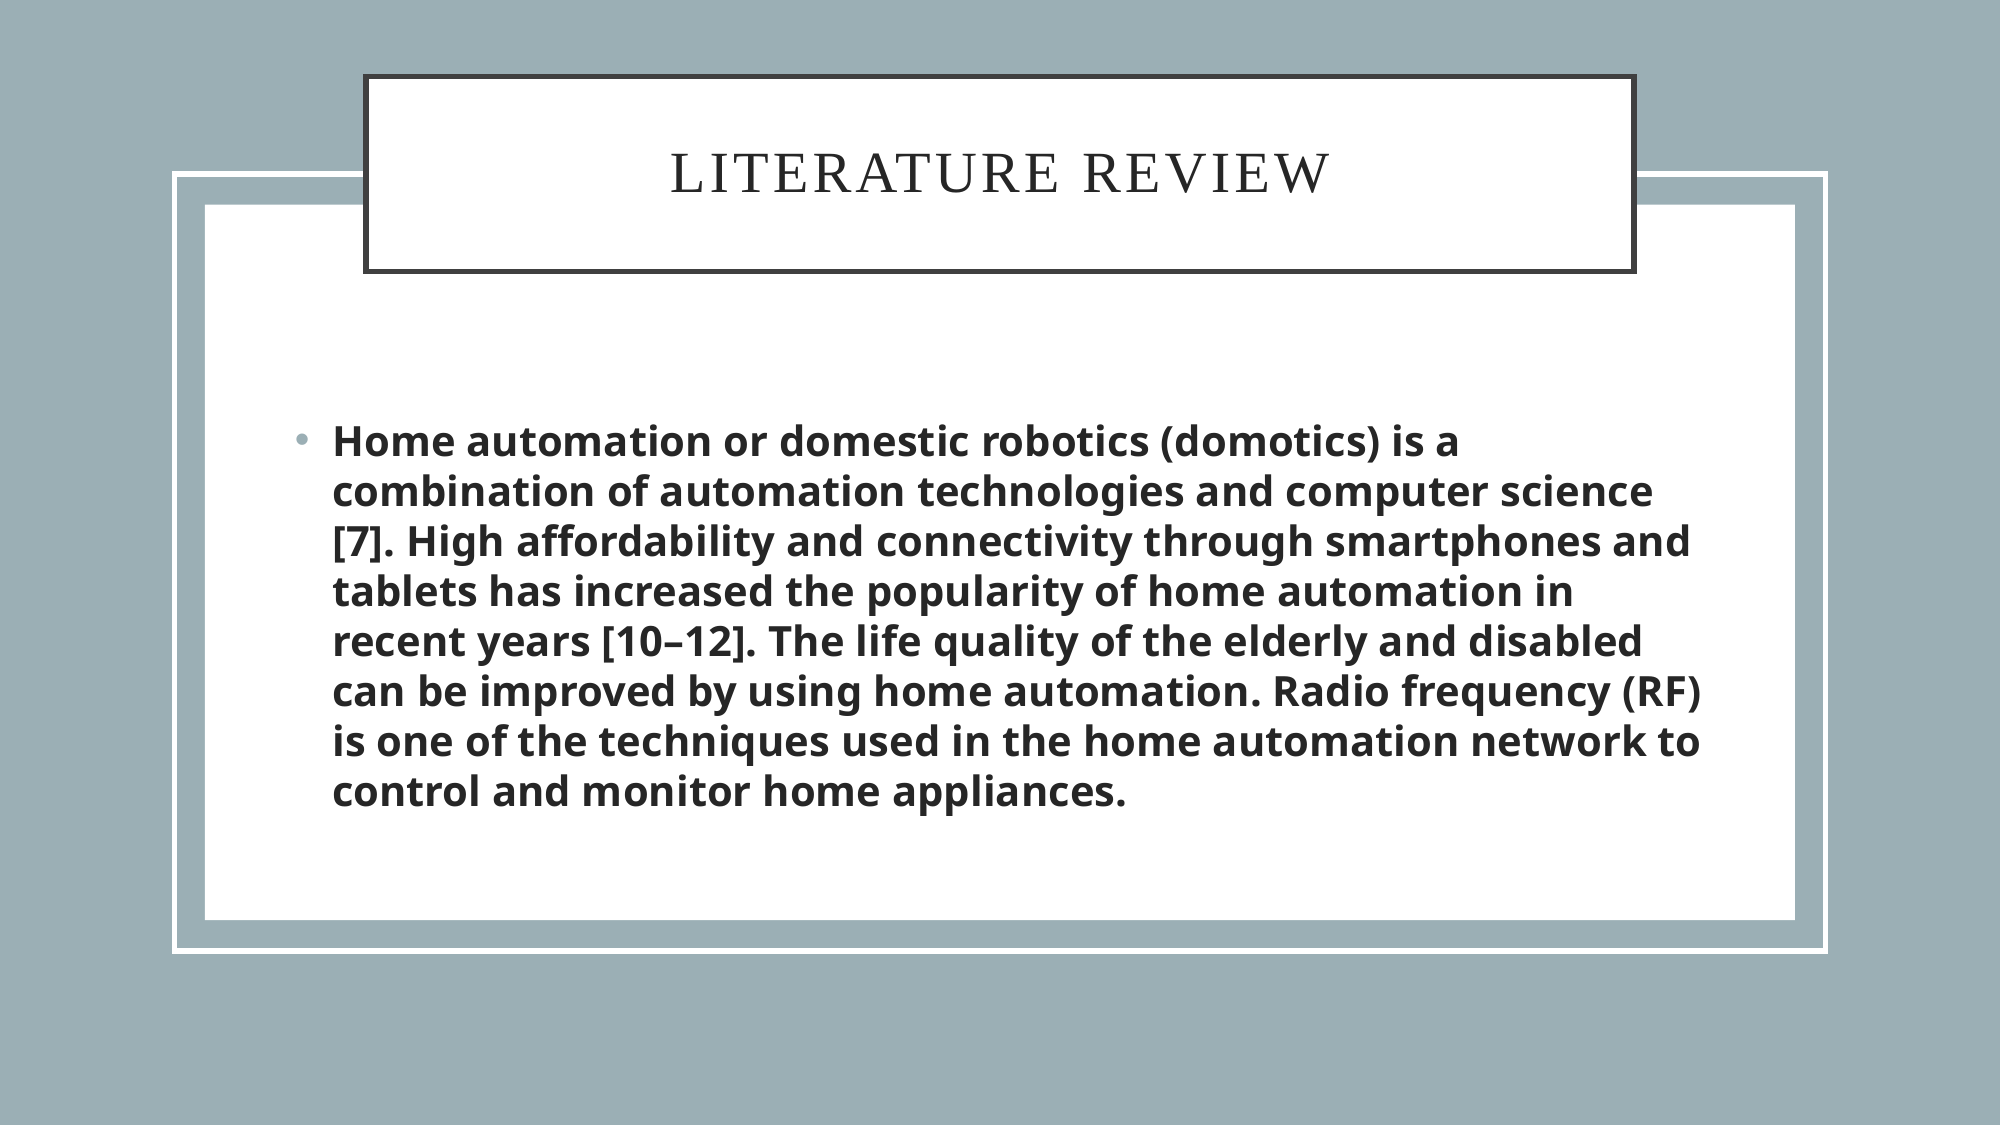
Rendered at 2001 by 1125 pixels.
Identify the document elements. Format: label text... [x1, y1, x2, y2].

title LITERATURE REVIEW [363, 74, 1637, 274]
list Home automation or domestic robotics (domotics) is a combination of automation technologies and computer science [7]. High affordability and connectivity through smartphones and tablets has increased the popularity of home automation in recent years [10–12]. The life quality of the elderly and disabled can be improved by using home automation. Radio frequency (RF) is one of the techniques used in the home automation network to control and monitor home appliances. [279, 335, 1721, 849]
text_box [173, 173, 1827, 952]
text_box [0, 0, 2000, 1125]
